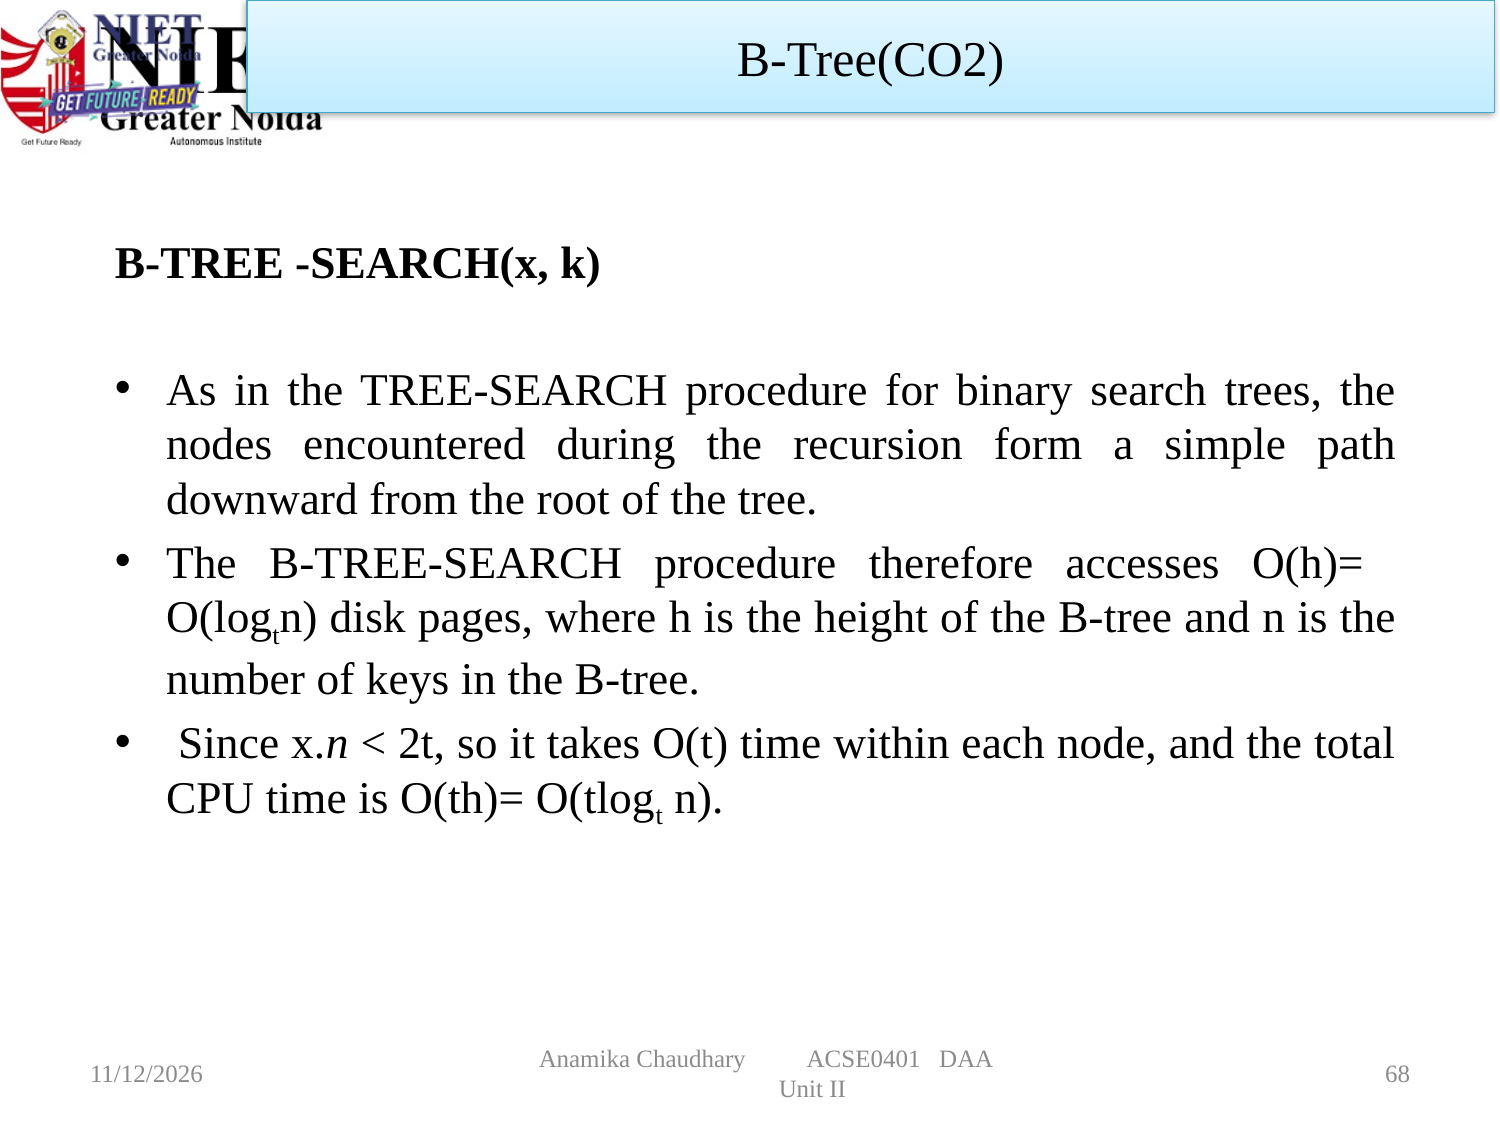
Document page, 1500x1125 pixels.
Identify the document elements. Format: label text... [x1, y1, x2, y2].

list B-TREE -SEARCH(x, k) As in the TREE-SEARCH procedure for binary search trees, the nodes encountered during the recursion form a simple path downward from the root of the tree. The B-TREE-SEARCH procedure therefore accesses O(h)= O(logtn) disk pages, where h is the height of the B-tree and n is the number of keys in the B-tree. Since x.n < 2t, so it takes O(t) time within each node, and the total CPU time is O(th)= O(tlogt n). [99, 224, 1413, 840]
slide_number 68 [1074, 1042, 1425, 1103]
picture [0, 0, 332, 175]
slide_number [75, 1042, 425, 1103]
text_box B-Tree(CO2) [246, 0, 1495, 113]
footer Anamika Chaudhary ACSE0401 DAA Unit II [512, 1042, 1074, 1103]
